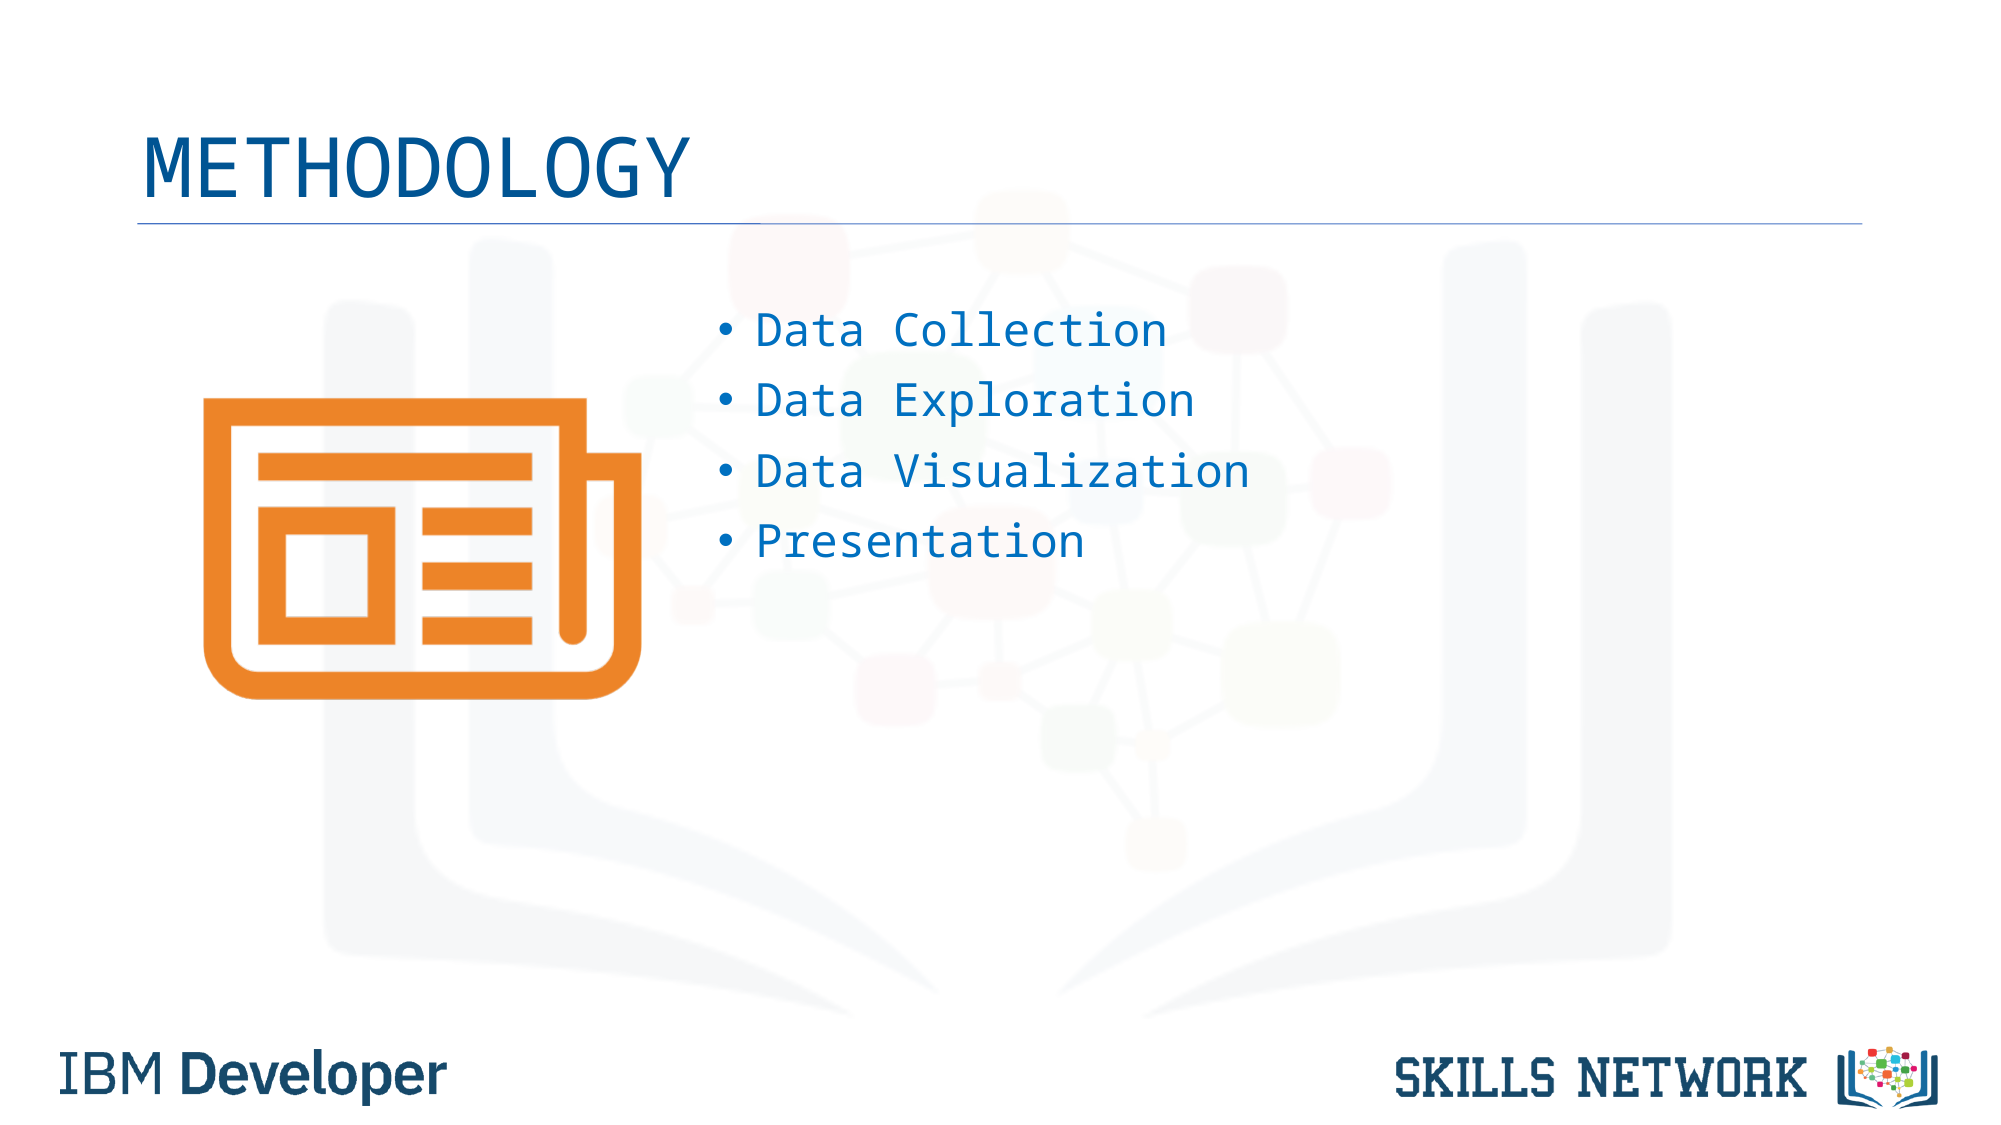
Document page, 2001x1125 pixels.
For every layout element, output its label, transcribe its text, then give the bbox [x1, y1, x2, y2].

picture [1390, 1045, 1945, 1111]
picture [55, 1045, 459, 1108]
picture [160, 300, 685, 825]
list Data Collection Data Exploration Data Visualization Presentation [702, 299, 1863, 1014]
title METHODOLOGY [128, 61, 1315, 280]
